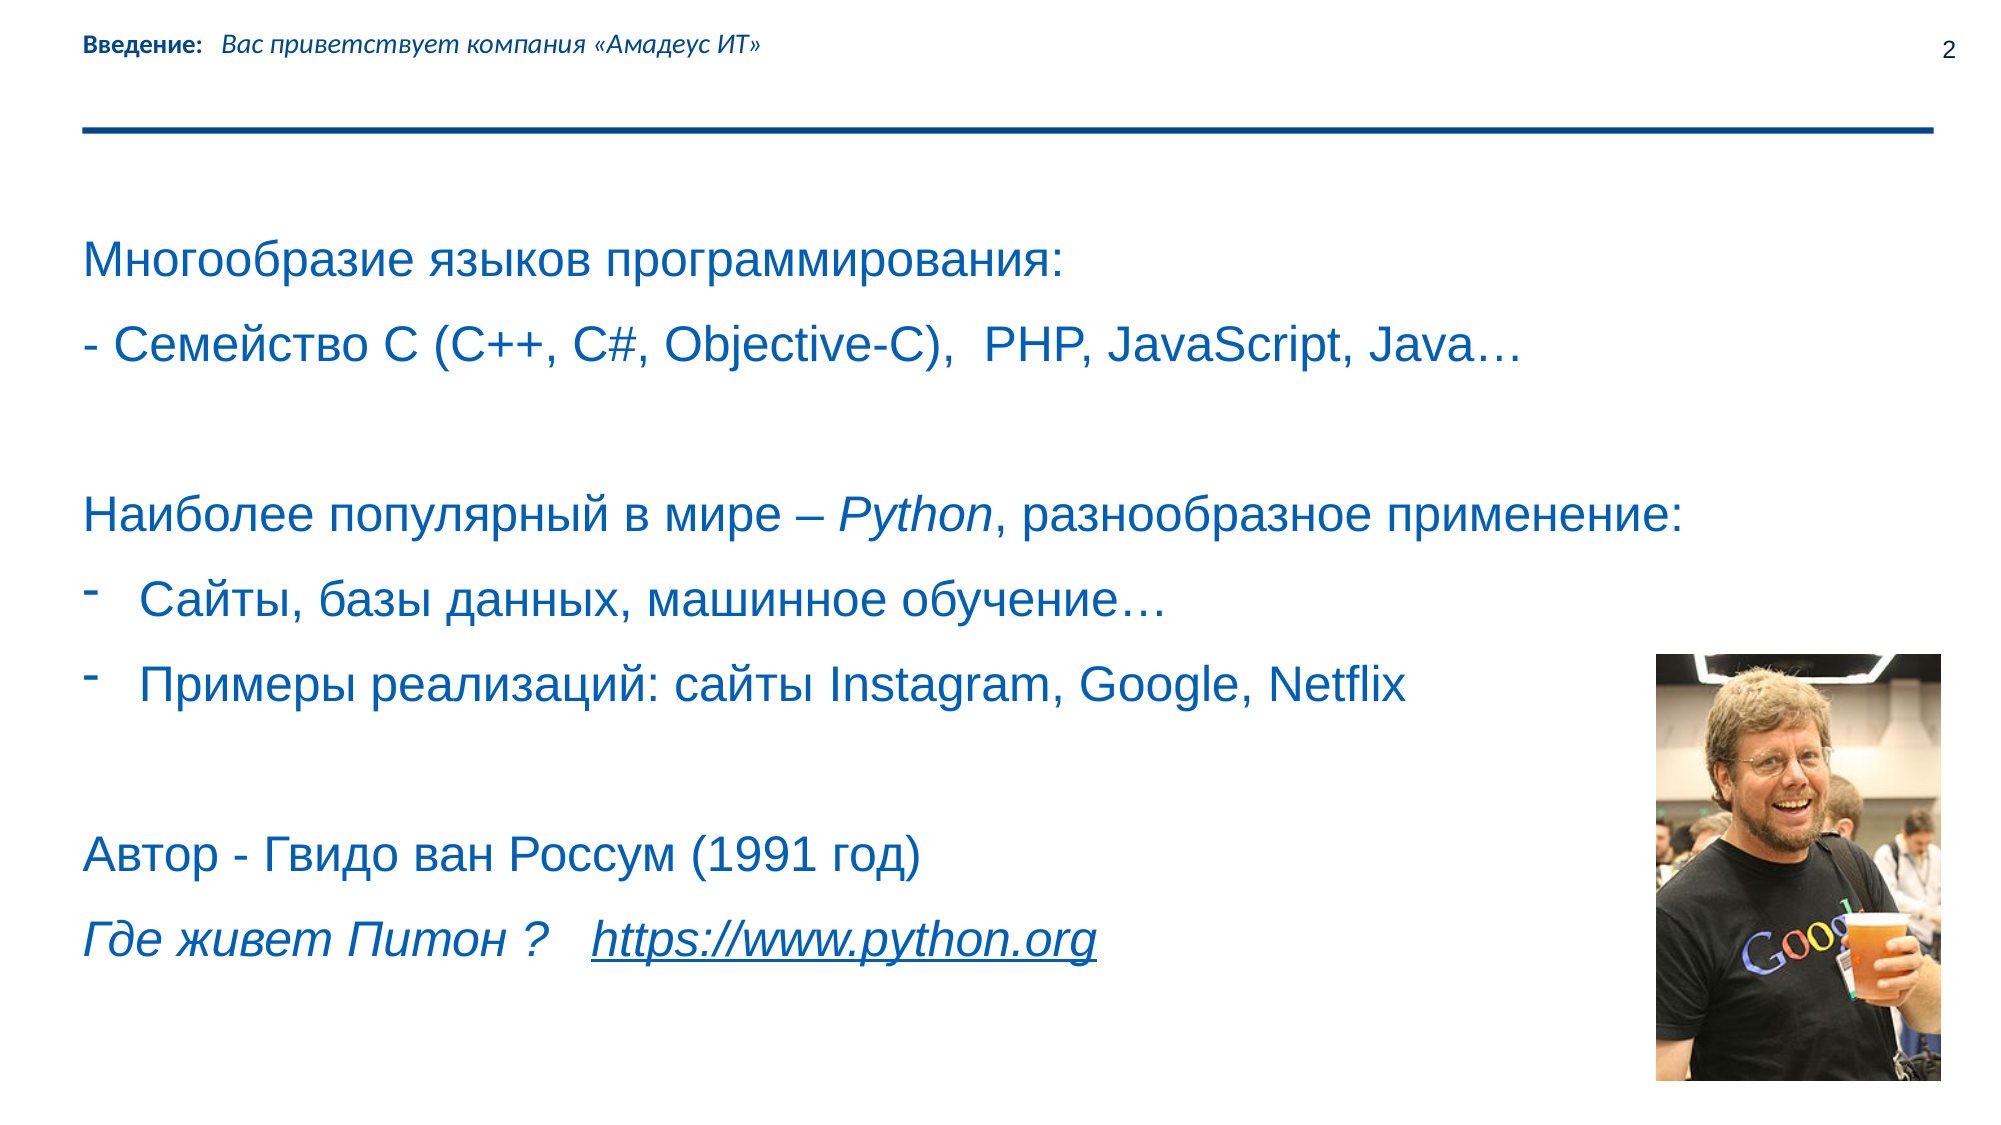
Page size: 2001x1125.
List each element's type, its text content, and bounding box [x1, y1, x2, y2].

text_box Многообразие языков программирования: - Семейство С (С++, С#, Objective-C), PHP, JavaScript, Java… Наиболее популярный в мире – Python, разнообразное применение: Сайты, базы данных, машинное обучение… Примеры реализаций: сайты Instagram, Google, Netflix Автор - Гвидо ван Россум (1991 год) Где живет Питон ? https://www.python.org [67, 218, 1941, 1030]
picture [1656, 654, 1941, 1081]
slide_number 2 [1841, 33, 2000, 64]
title Введение: Вас приветствует компания «Амадеус ИТ» [67, 25, 1900, 103]
